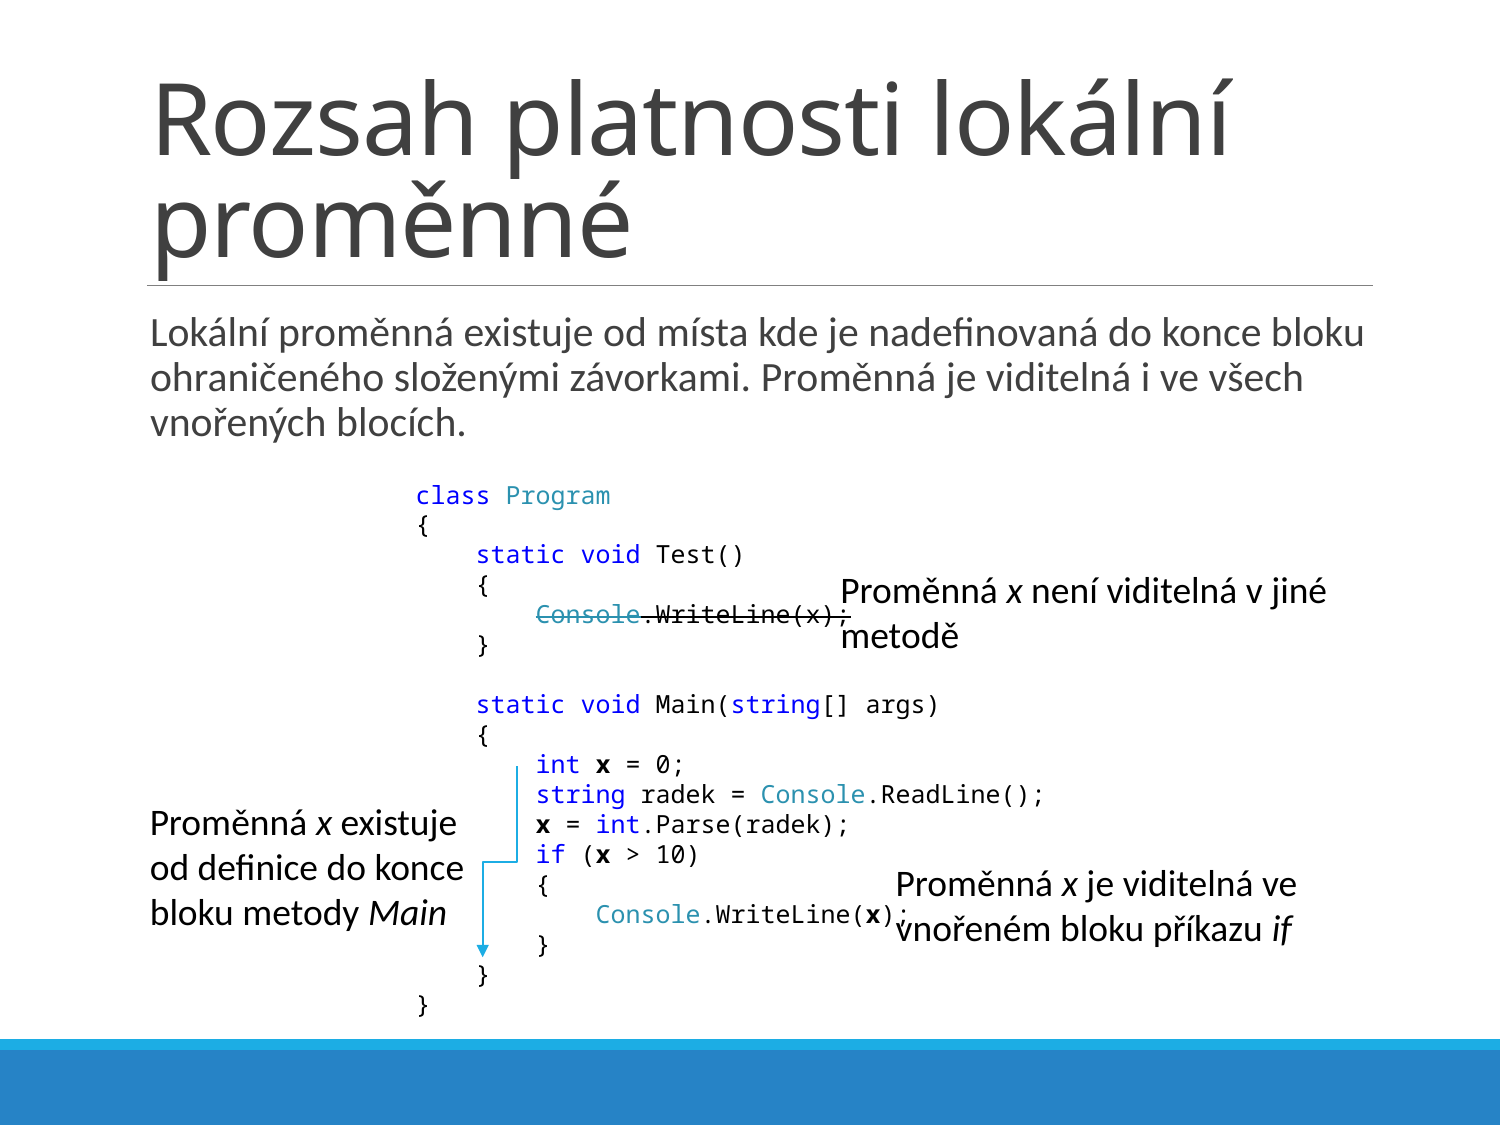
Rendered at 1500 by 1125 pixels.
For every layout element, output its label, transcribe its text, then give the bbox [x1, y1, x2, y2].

title Rozsah platnosti lokální proměnné [135, 47, 1373, 285]
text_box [403, 844, 596, 880]
text_box Proměnná x existuje od definice do konce bloku metody Main [134, 790, 483, 941]
text_box Proměnná x je viditelná ve vnořeném bloku příkazu if [880, 851, 1433, 956]
text_box class Program { static void Test() { Console.WriteLine(x); } static void Main(string[] args) { int x = 0; string radek = Console.ReadLine(); x = int.Parse(radek); if (x > 10) { Console.WriteLine(x); } } } [400, 471, 1251, 1026]
list Lokální proměnná existuje od místa kde je nadefinovaná do konce bloku ohraničeného složenými závorkami. Proměnná je viditelná i ve všech vnořených blocích. [135, 302, 1373, 472]
text_box Proměnná x není viditelná v jiné metodě [825, 558, 1378, 664]
